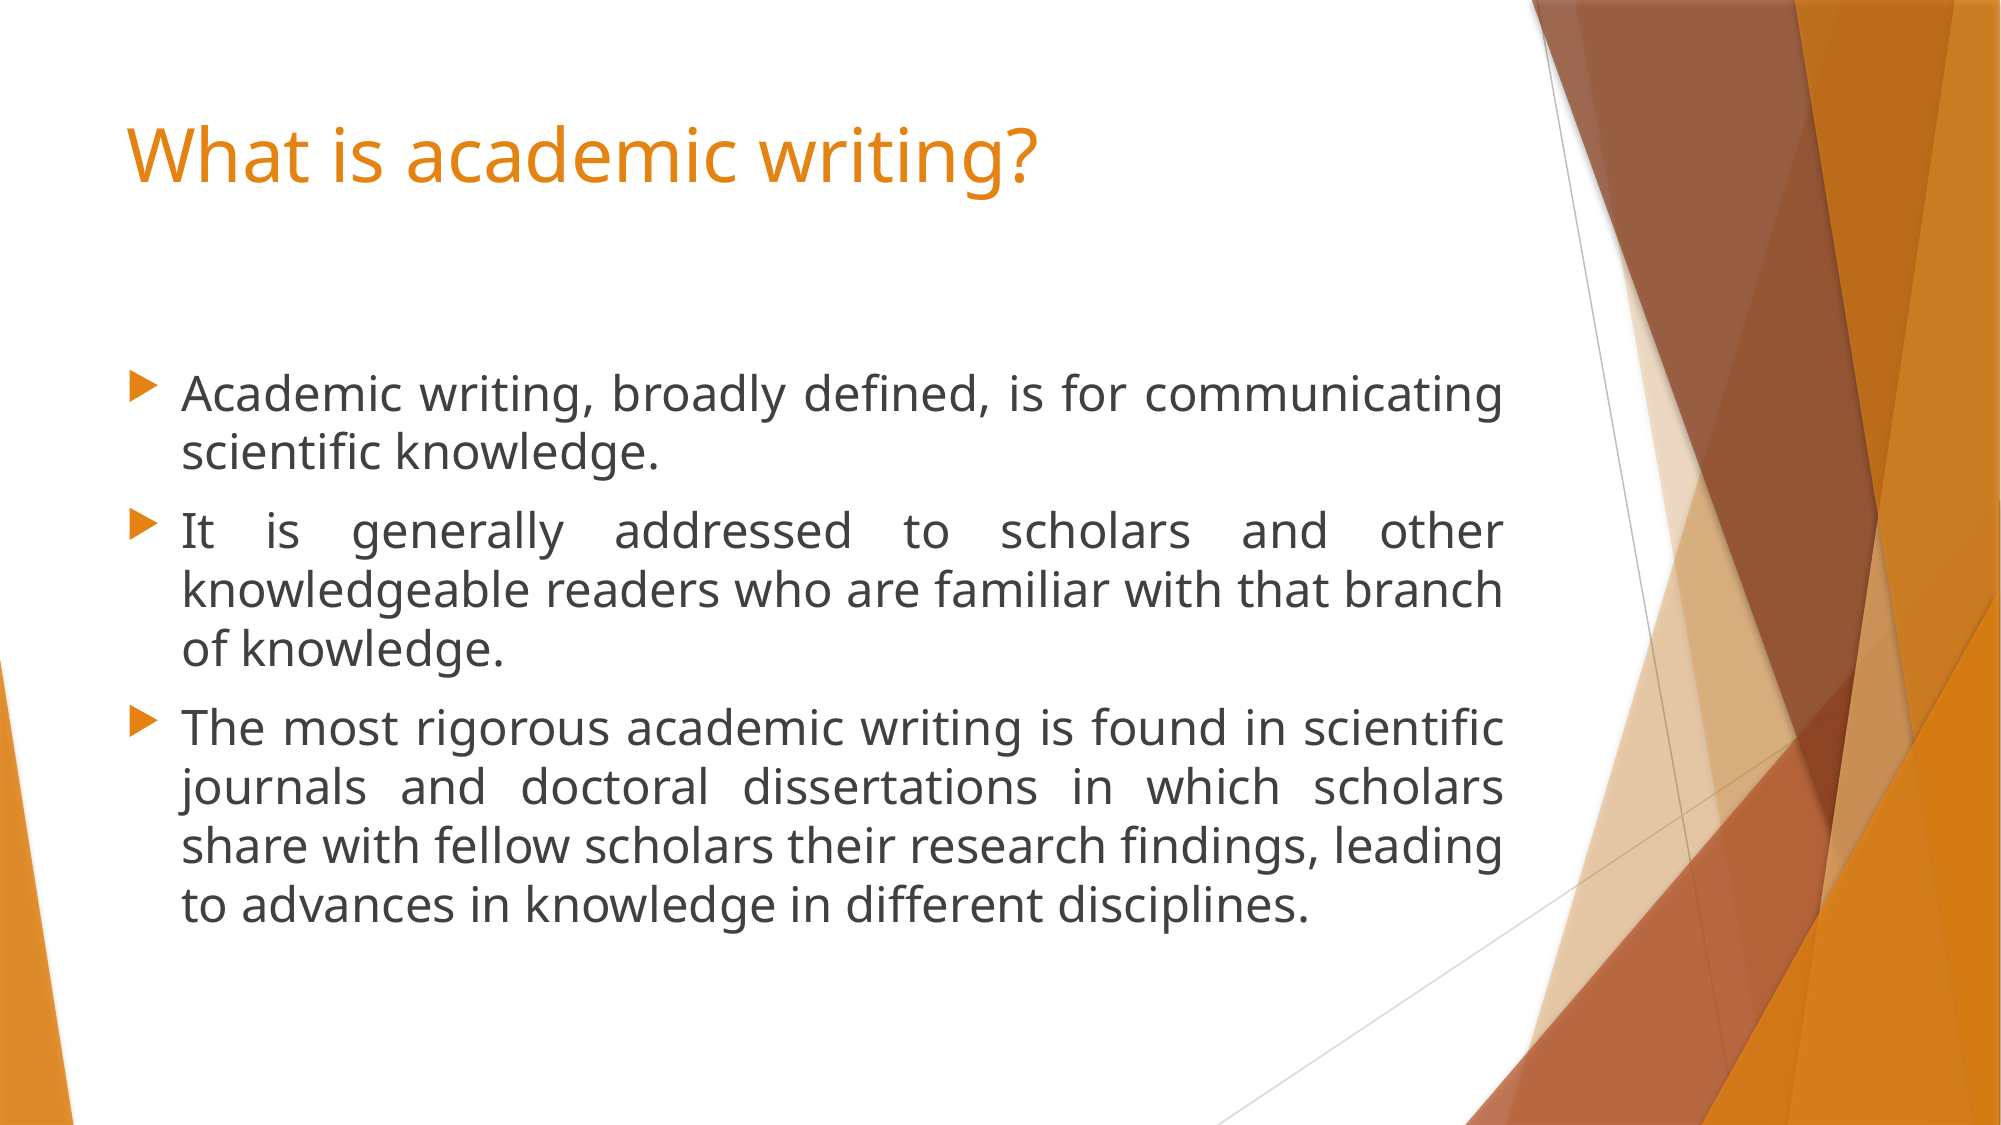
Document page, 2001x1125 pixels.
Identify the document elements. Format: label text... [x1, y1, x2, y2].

list Academic writing, broadly defined, is for communicating scientific knowledge. It is generally addressed to scholars and other knowledgeable readers who are familiar with that branch of knowledge. The most rigorous academic writing is found in scientific journals and doctoral dissertations in which scholars share with fellow scholars their research findings, leading to advances in knowledge in different disciplines. [111, 354, 1522, 992]
title What is academic writing? [111, 99, 1522, 317]
